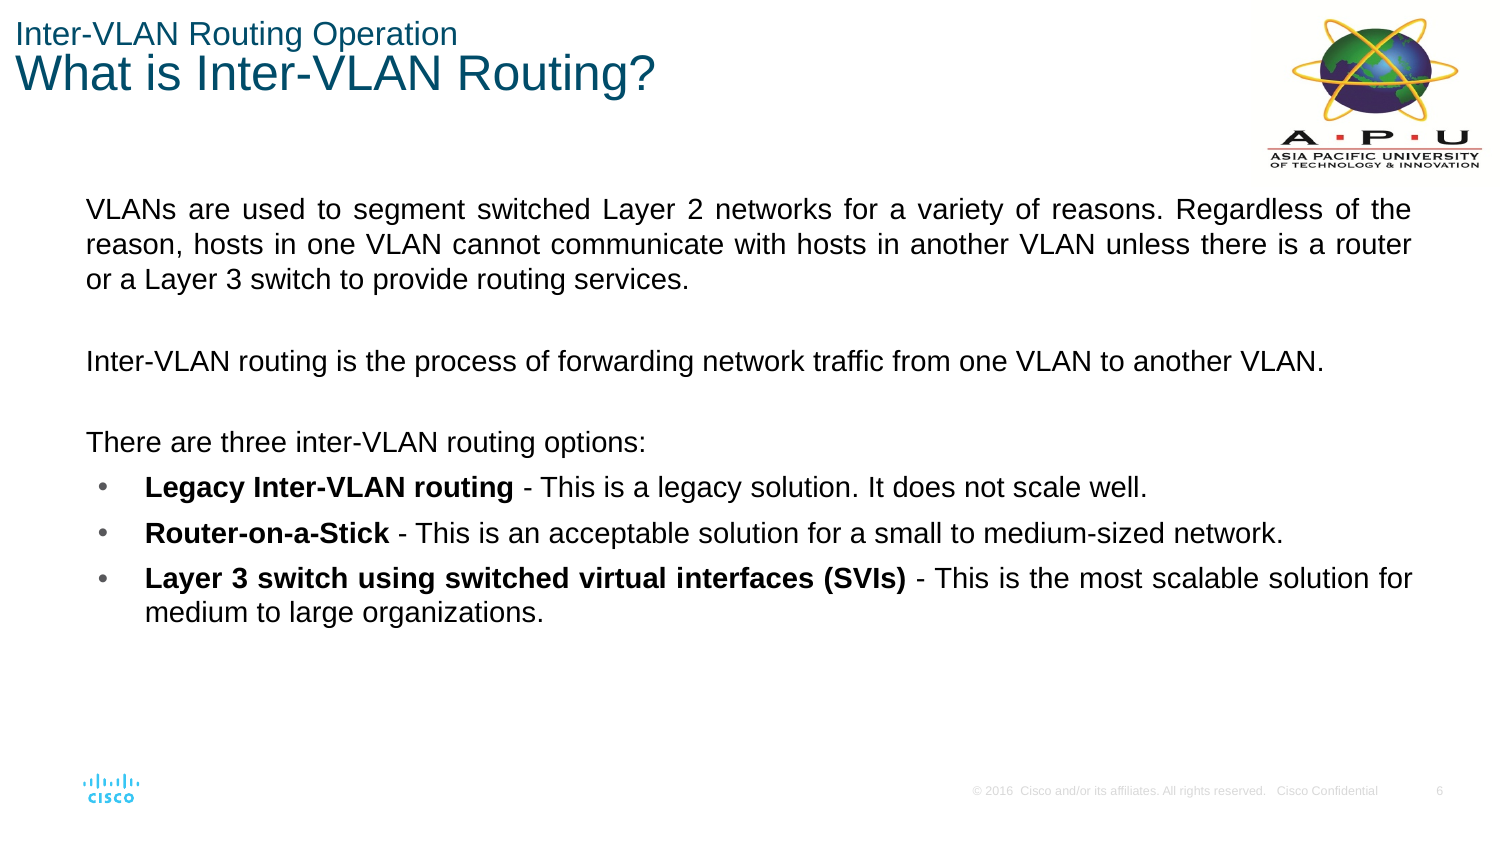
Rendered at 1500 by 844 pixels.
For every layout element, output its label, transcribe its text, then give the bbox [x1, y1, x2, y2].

title Inter-VLAN Routing Operation What is Inter-VLAN Routing? [0, 0, 1369, 121]
list VLANs are used to segment switched Layer 2 networks for a variety of reasons. Regardless of the reason, hosts in one VLAN cannot communicate with hosts in another VLAN unless there is a router or a Layer 3 switch to provide routing services. Inter-VLAN routing is the process of forwarding network traffic from one VLAN to another VLAN. There are three inter-VLAN routing options: Legacy Inter-VLAN routing - This is a legacy solution. It does not scale well. Router-on-a-Stick - This is an acceptable solution for a small to medium-sized network. Layer 3 switch using switched virtual interfaces (SVIs) - This is the most scalable solution for medium to large organizations. [70, 182, 1430, 789]
picture [1251, 0, 1500, 187]
